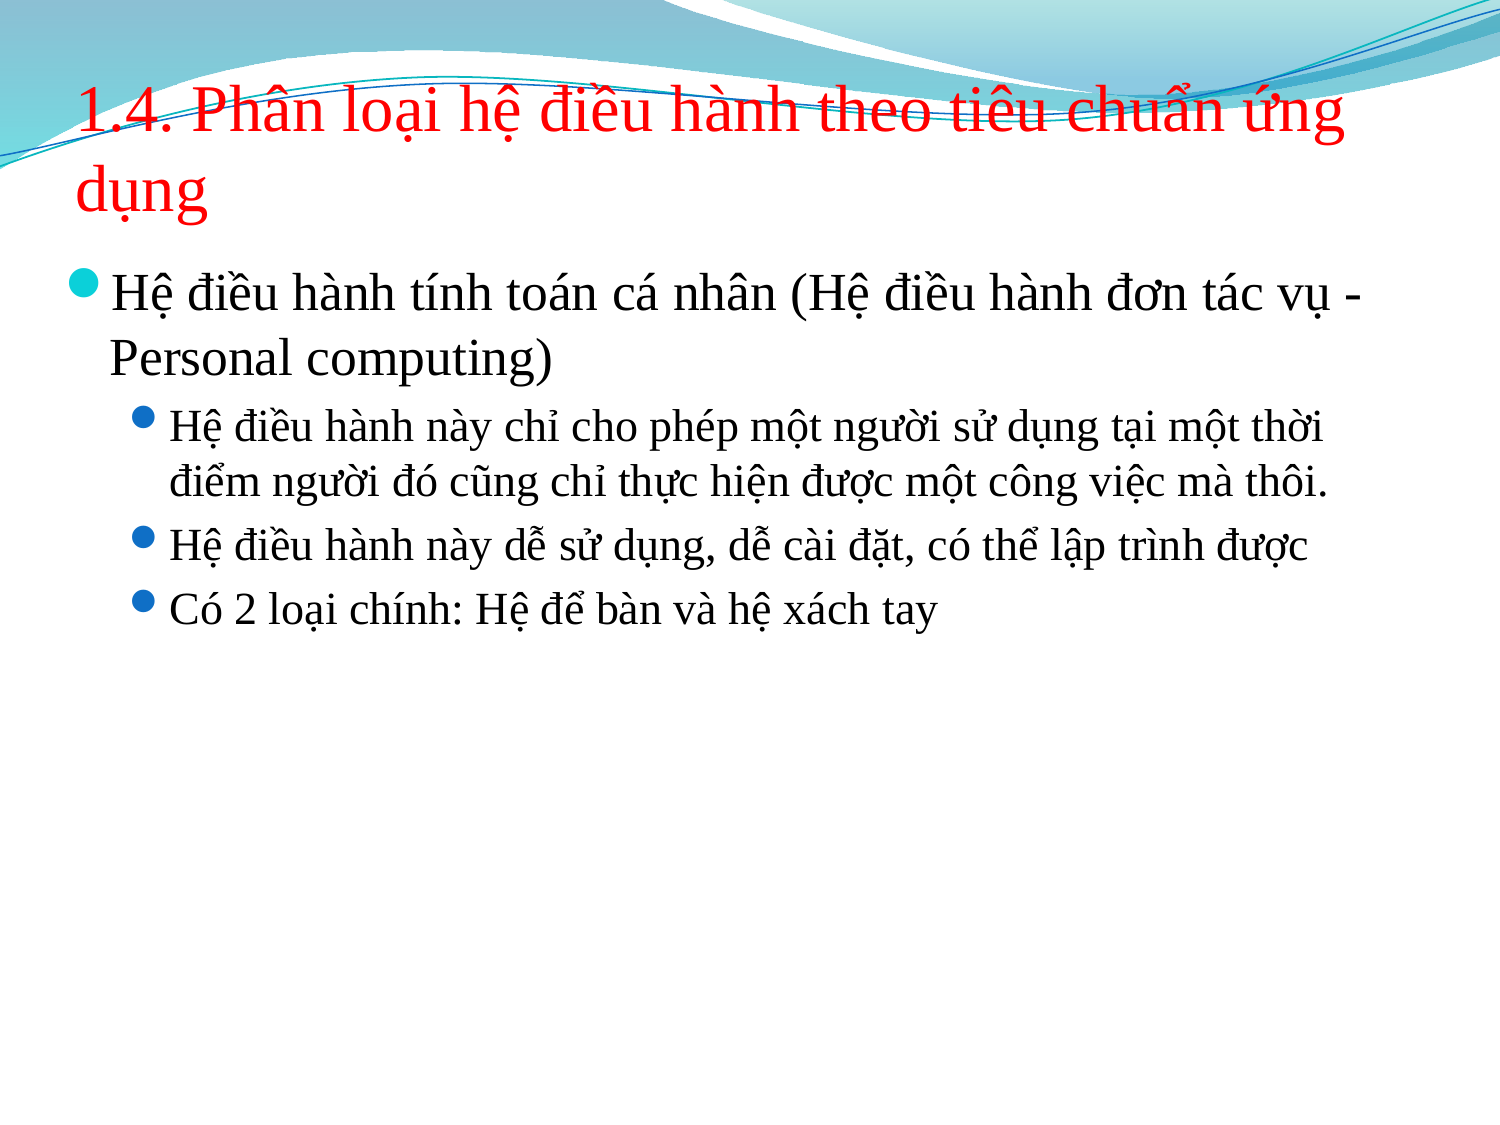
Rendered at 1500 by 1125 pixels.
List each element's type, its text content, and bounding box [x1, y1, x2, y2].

title 1.4. Phân loại hệ điều hành theo tiêu chuẩn ứng dụng [75, 115, 1425, 225]
list Hệ điều hành tính toán cá nhân (Hệ điều hành đơn tác vụ - Personal computing) Hệ điều hành này chỉ cho phép một người sử dụng tại một thời điểm người đó cũng chỉ thực hiện được một công việc mà thôi. Hệ điều hành này dễ sử dụng, dễ cài đặt, có thể lập trình được Có 2 loại chính: Hệ để bàn và hệ xách tay [50, 249, 1400, 1075]
